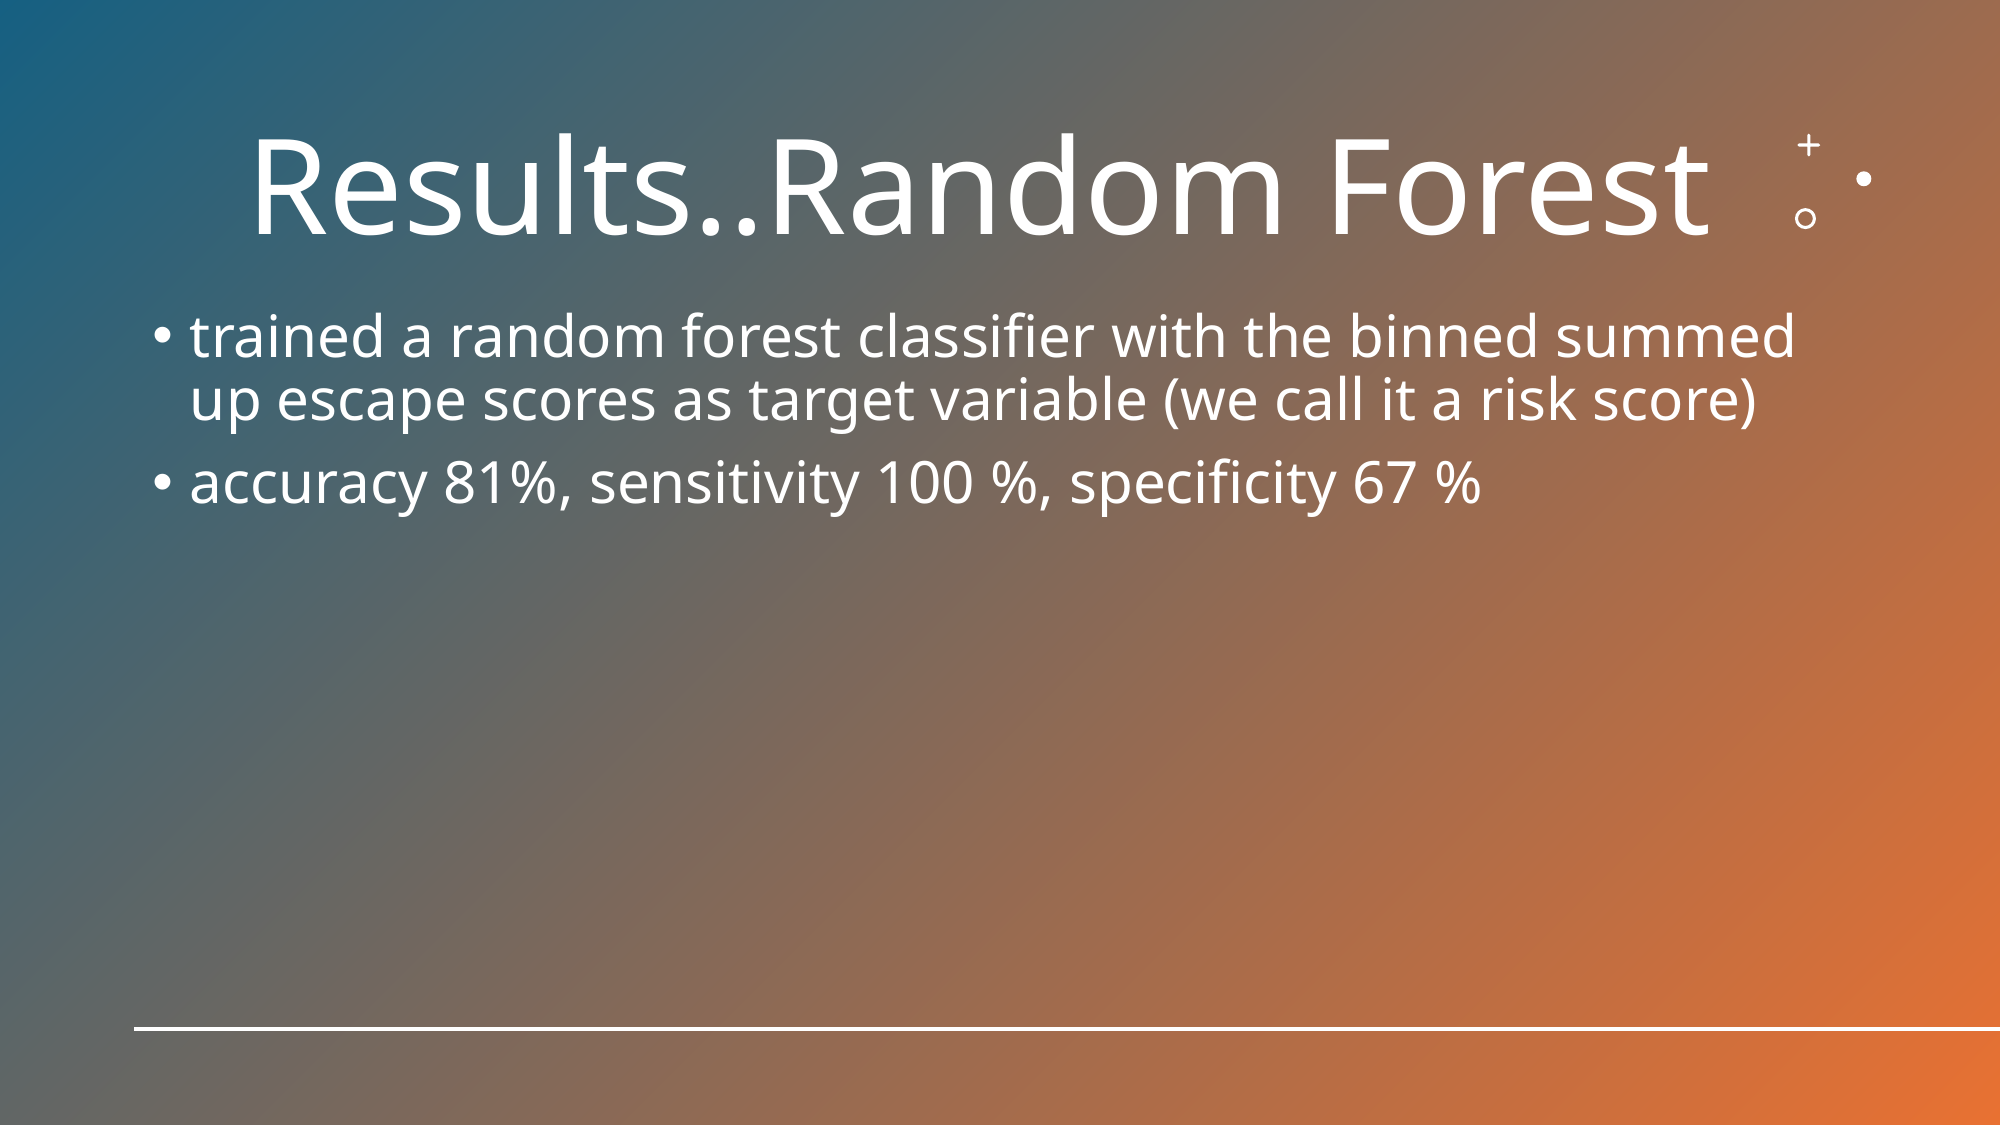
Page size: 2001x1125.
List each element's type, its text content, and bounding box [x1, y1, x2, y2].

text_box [1794, 133, 1872, 230]
list trained a random forest classifier with the binned summed up escape scores as target variable (we call it a risk score) accuracy 81%, sensitivity 100 %, specificity 67 % [137, 299, 1863, 1014]
title Results..Random Forest [128, 80, 1728, 271]
text_box [0, 0, 2000, 1125]
